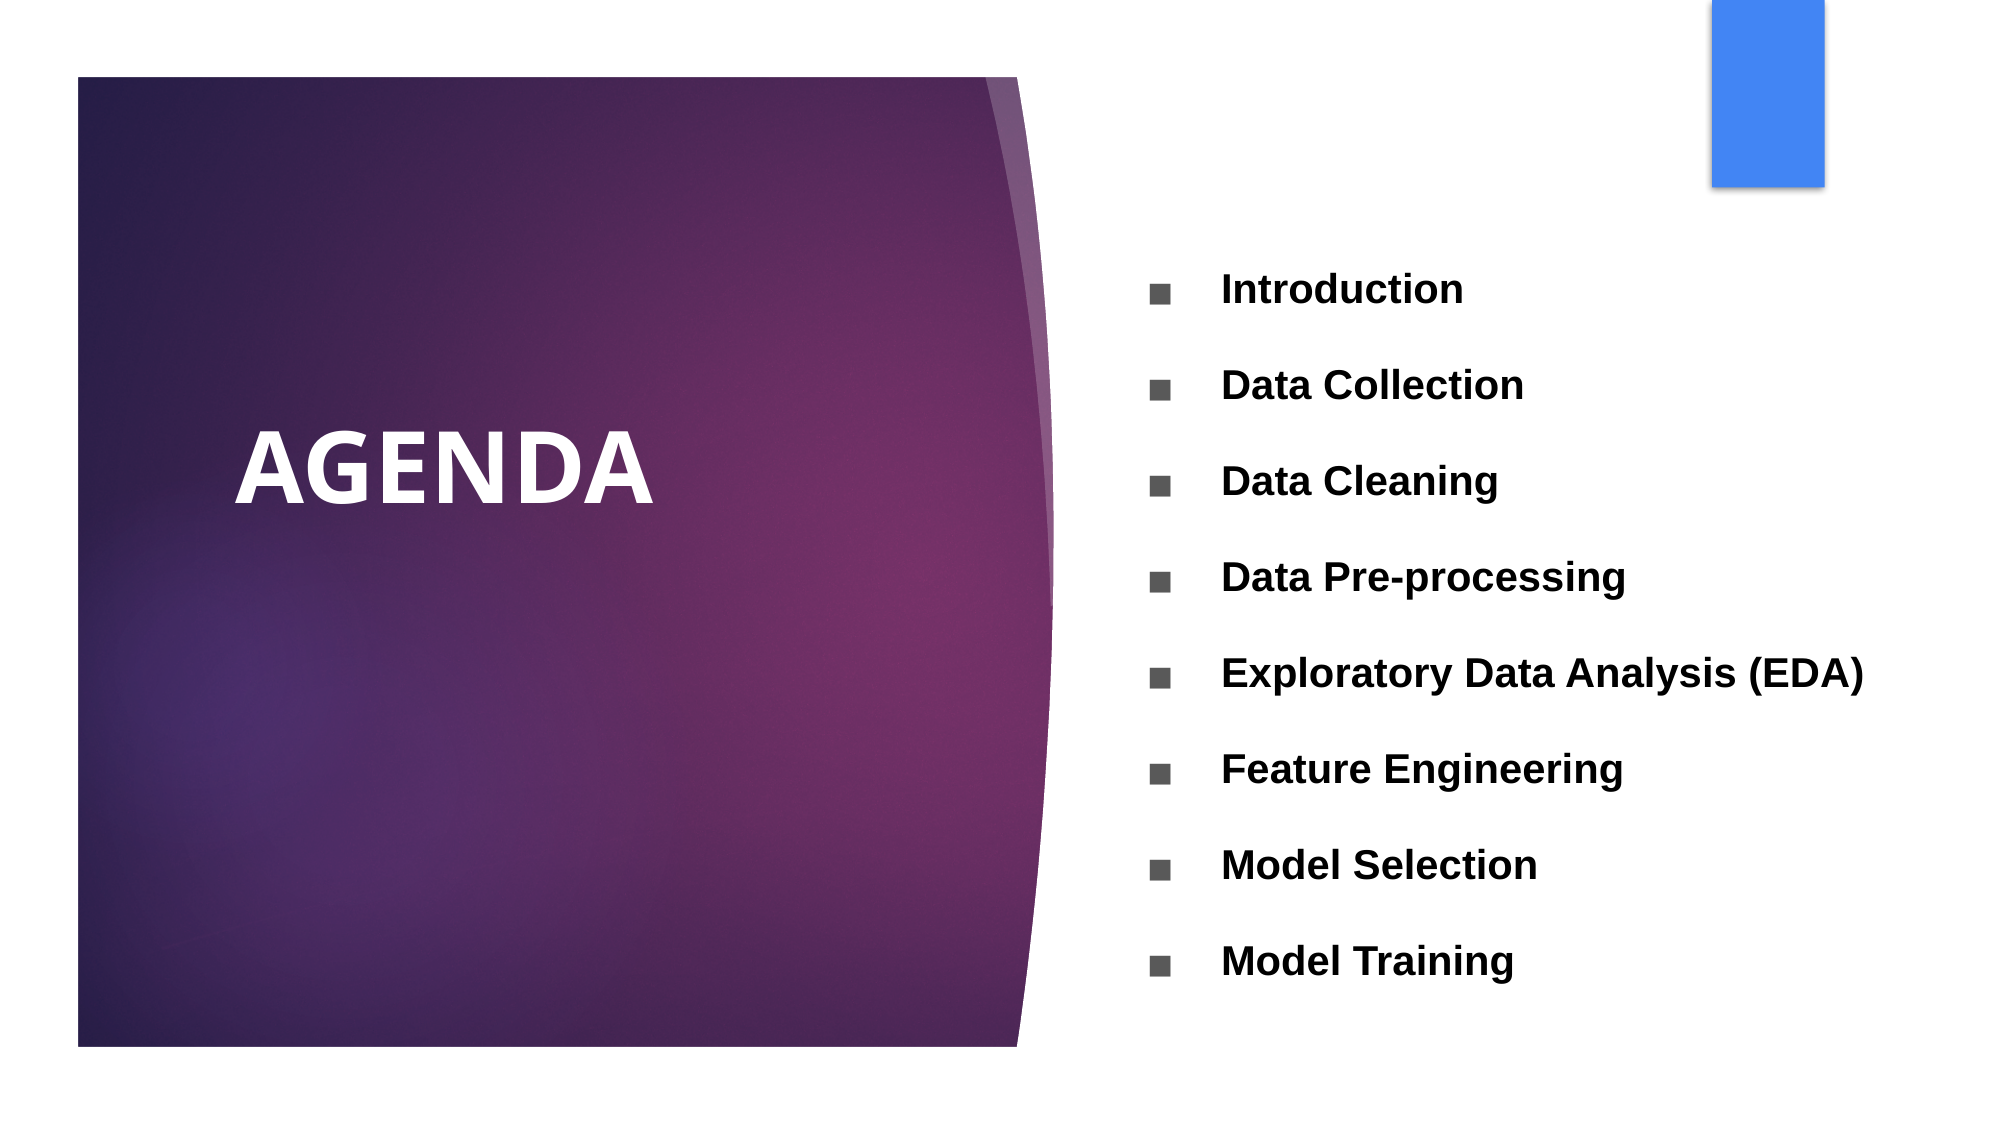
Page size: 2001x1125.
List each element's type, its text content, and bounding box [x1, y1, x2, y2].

title AGENDA [220, 276, 935, 652]
list Introduction Data Collection Data Cleaning Data Pre-processing Exploratory Data Analysis (EDA) Feature Engineering Model Selection Model Training [1131, 187, 1936, 1033]
picture [79, 78, 1052, 1046]
